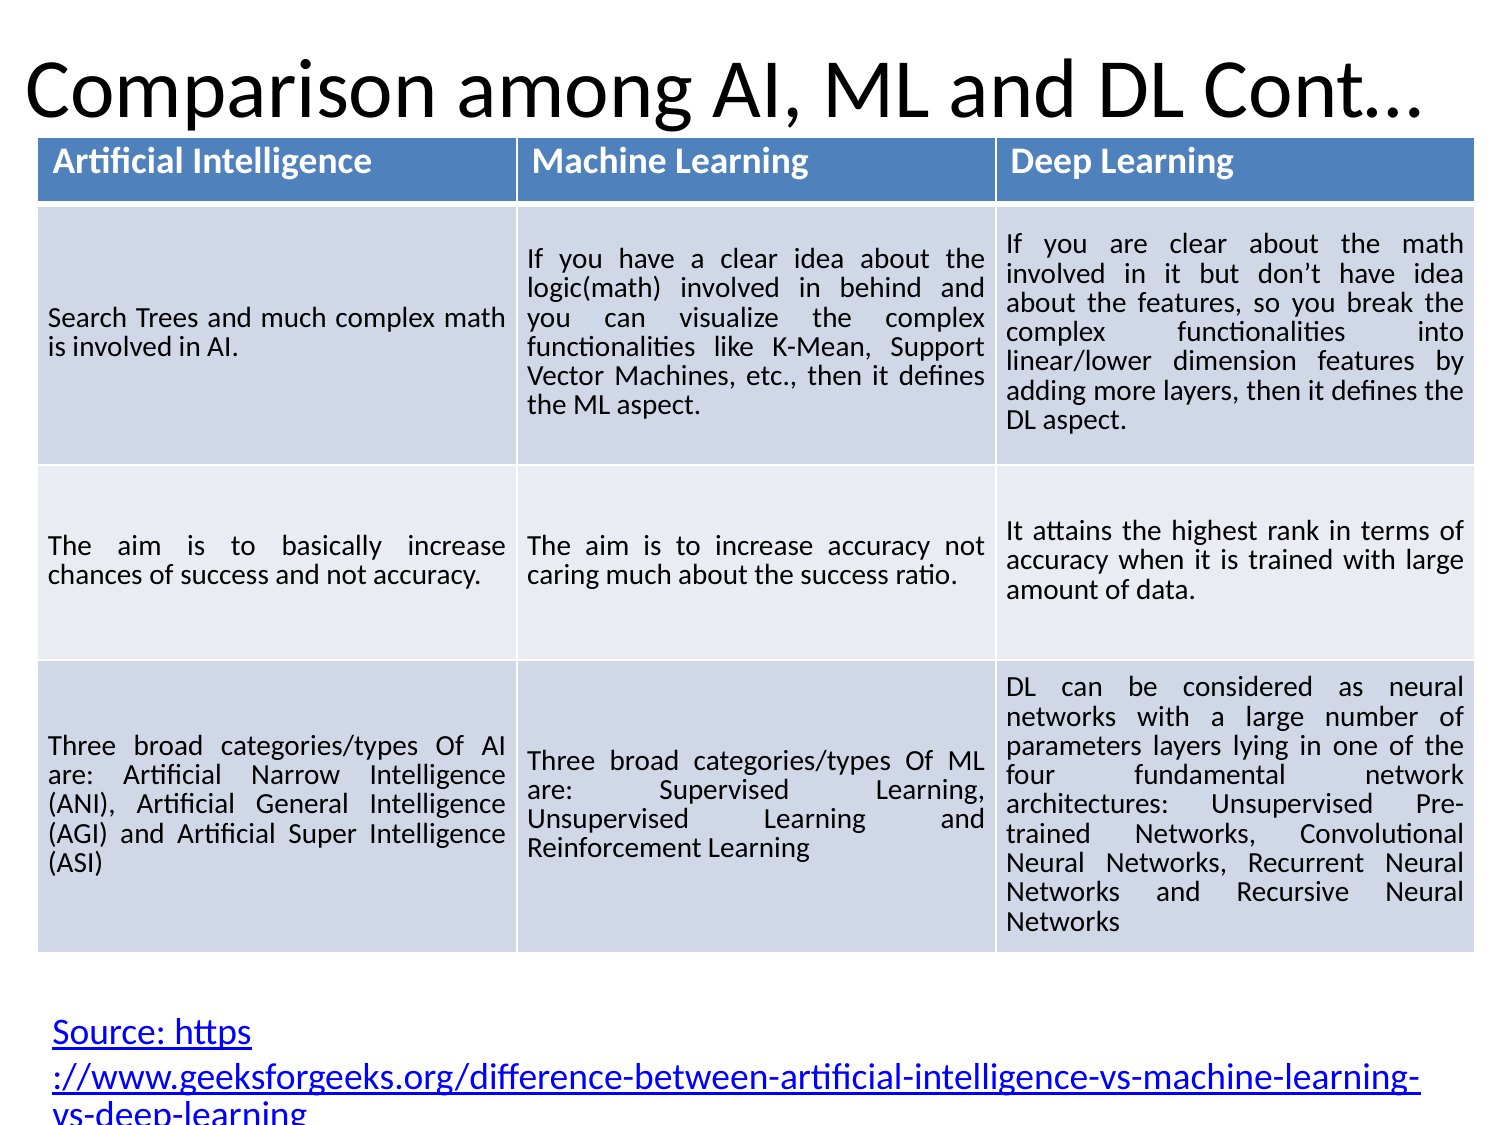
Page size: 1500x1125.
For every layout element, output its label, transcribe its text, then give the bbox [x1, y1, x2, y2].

table_cell It attains the highest rank in terms of accuracy when it is trained with large amount of data. [997, 466, 1474, 659]
table_cell The aim is to basically increase chances of success and not accuracy. [38, 466, 516, 659]
text_box Source: https://www.geeksforgeeks.org/difference-between-artificial-intelligence-vs-machine-learning-vs-deep-learning/ [37, 999, 1450, 1125]
table_header Artificial Intelligence [38, 138, 516, 201]
title Comparison among AI, ML and DL Cont… [0, 24, 1450, 143]
table_header Machine Learning [518, 138, 995, 201]
table_cell Search Trees and much complex math is involved in AI. [38, 207, 516, 464]
table_cell If you have a clear idea about the logic(math) involved in behind and you can visualize the complex functionalities like K-Mean, Support Vector Machines, etc., then it defines the ML aspect. [518, 207, 995, 464]
table_cell DL can be considered as neural networks with a large number of parameters layers lying in one of the four fundamental network architectures: Unsupervised Pre-trained Networks, Convolutional Neural Networks, Recurrent Neural Networks and Recursive Neural Networks [997, 661, 1474, 952]
table_cell Three broad categories/types Of AI are: Artificial Narrow Intelligence (ANI), Artificial General Intelligence (AGI) and Artificial Super Intelligence (ASI) [38, 661, 516, 952]
table_header Deep Learning [997, 138, 1474, 201]
table_cell Three broad categories/types Of ML are: Supervised Learning, Unsupervised Learning and Reinforcement Learning [518, 661, 995, 952]
table_cell If you are clear about the math involved in it but don’t have idea about the features, so you break the complex functionalities into linear/lower dimension features by adding more layers, then it defines the DL aspect. [997, 207, 1474, 464]
table_cell The aim is to increase accuracy not caring much about the success ratio. [518, 466, 995, 659]
